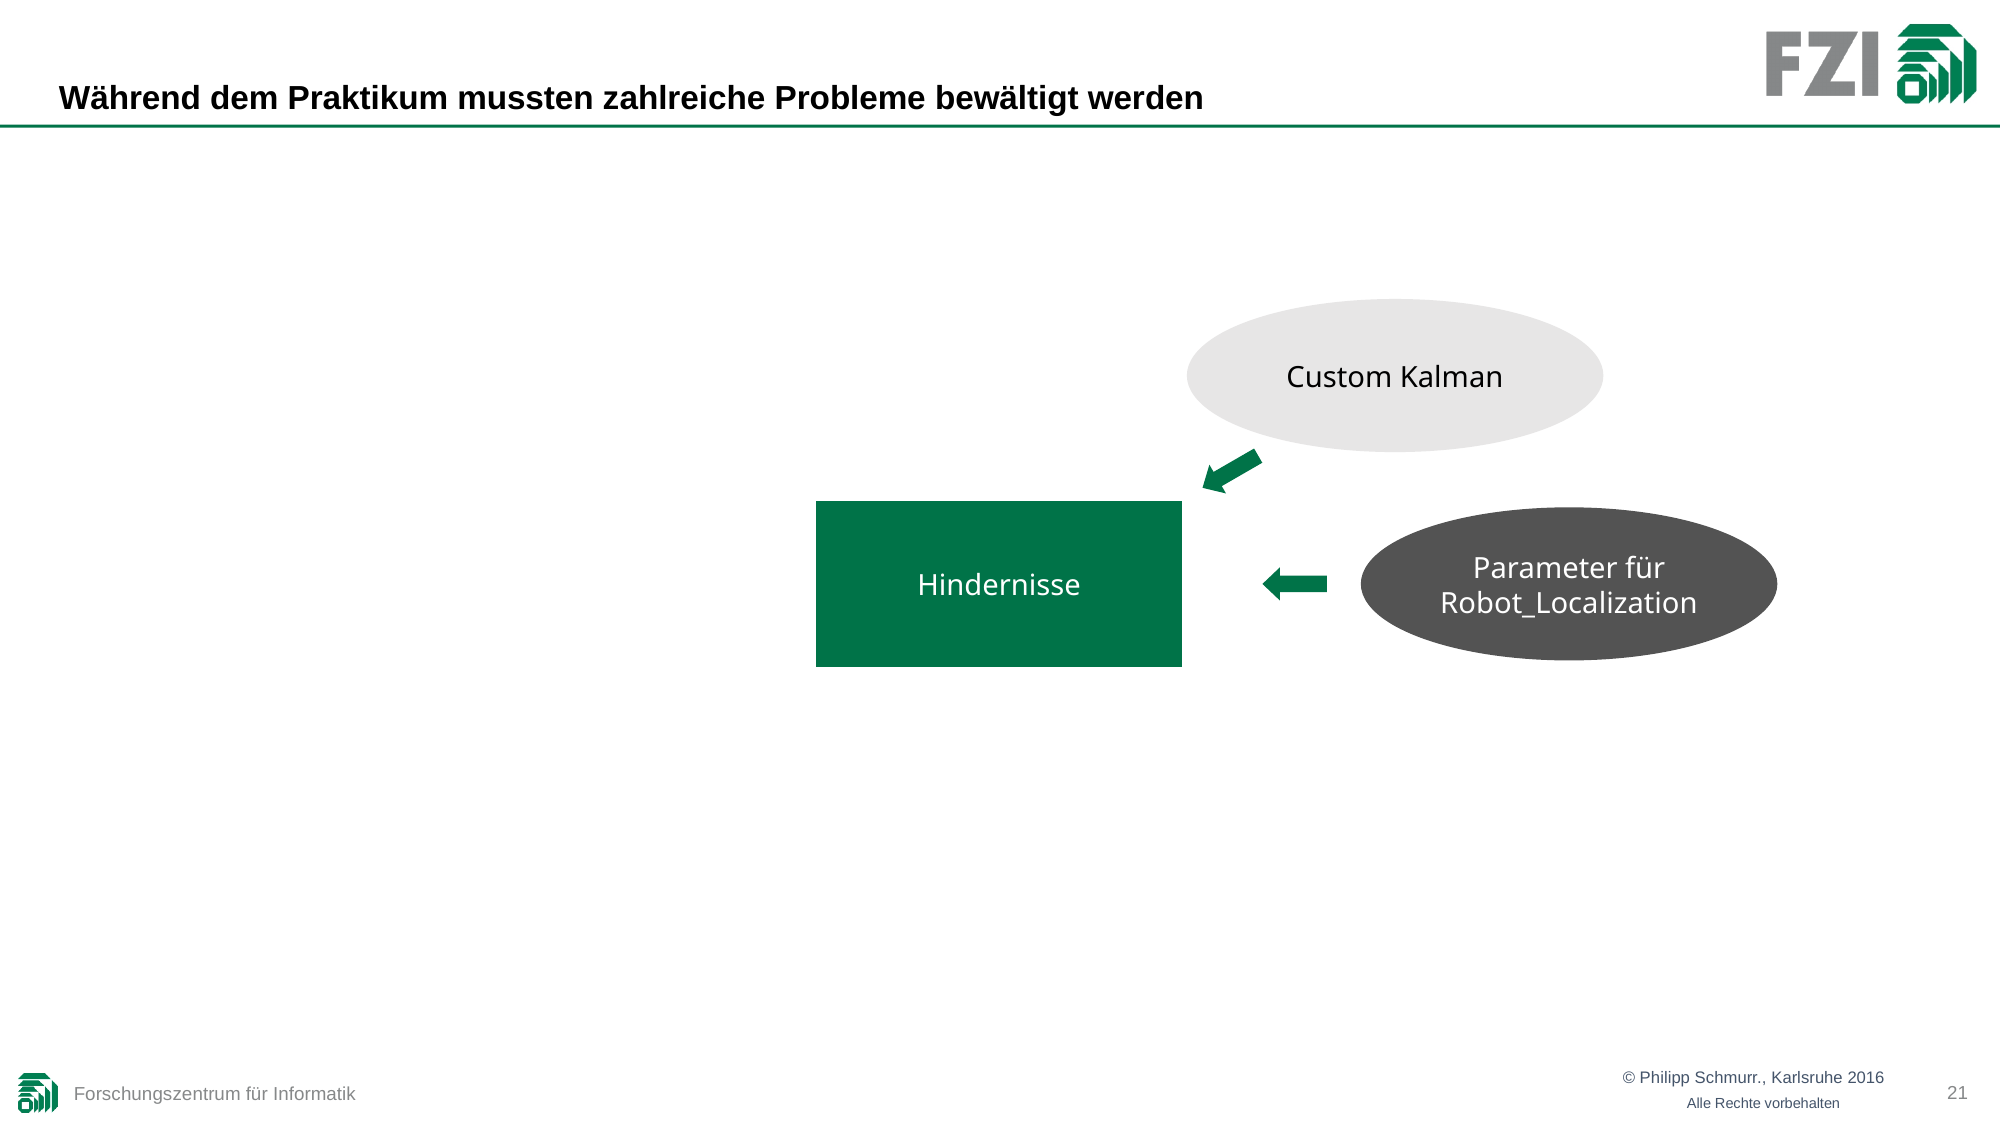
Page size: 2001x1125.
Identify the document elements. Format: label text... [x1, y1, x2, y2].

picture [1894, 21, 1979, 106]
picture [1763, 28, 1882, 98]
text_box Parameter für Robot_Localization [1362, 508, 1776, 659]
text_box Custom Kalman [1188, 300, 1602, 451]
slide_number 20 [1932, 1059, 2000, 1125]
text_box [1263, 569, 1327, 599]
text_box Hindernisse [817, 502, 1181, 666]
text_box [1203, 449, 1262, 493]
title Während dem Praktikum mussten zahlreiche Probleme bewältigt werden [0, 0, 1646, 125]
picture [16, 1071, 59, 1114]
